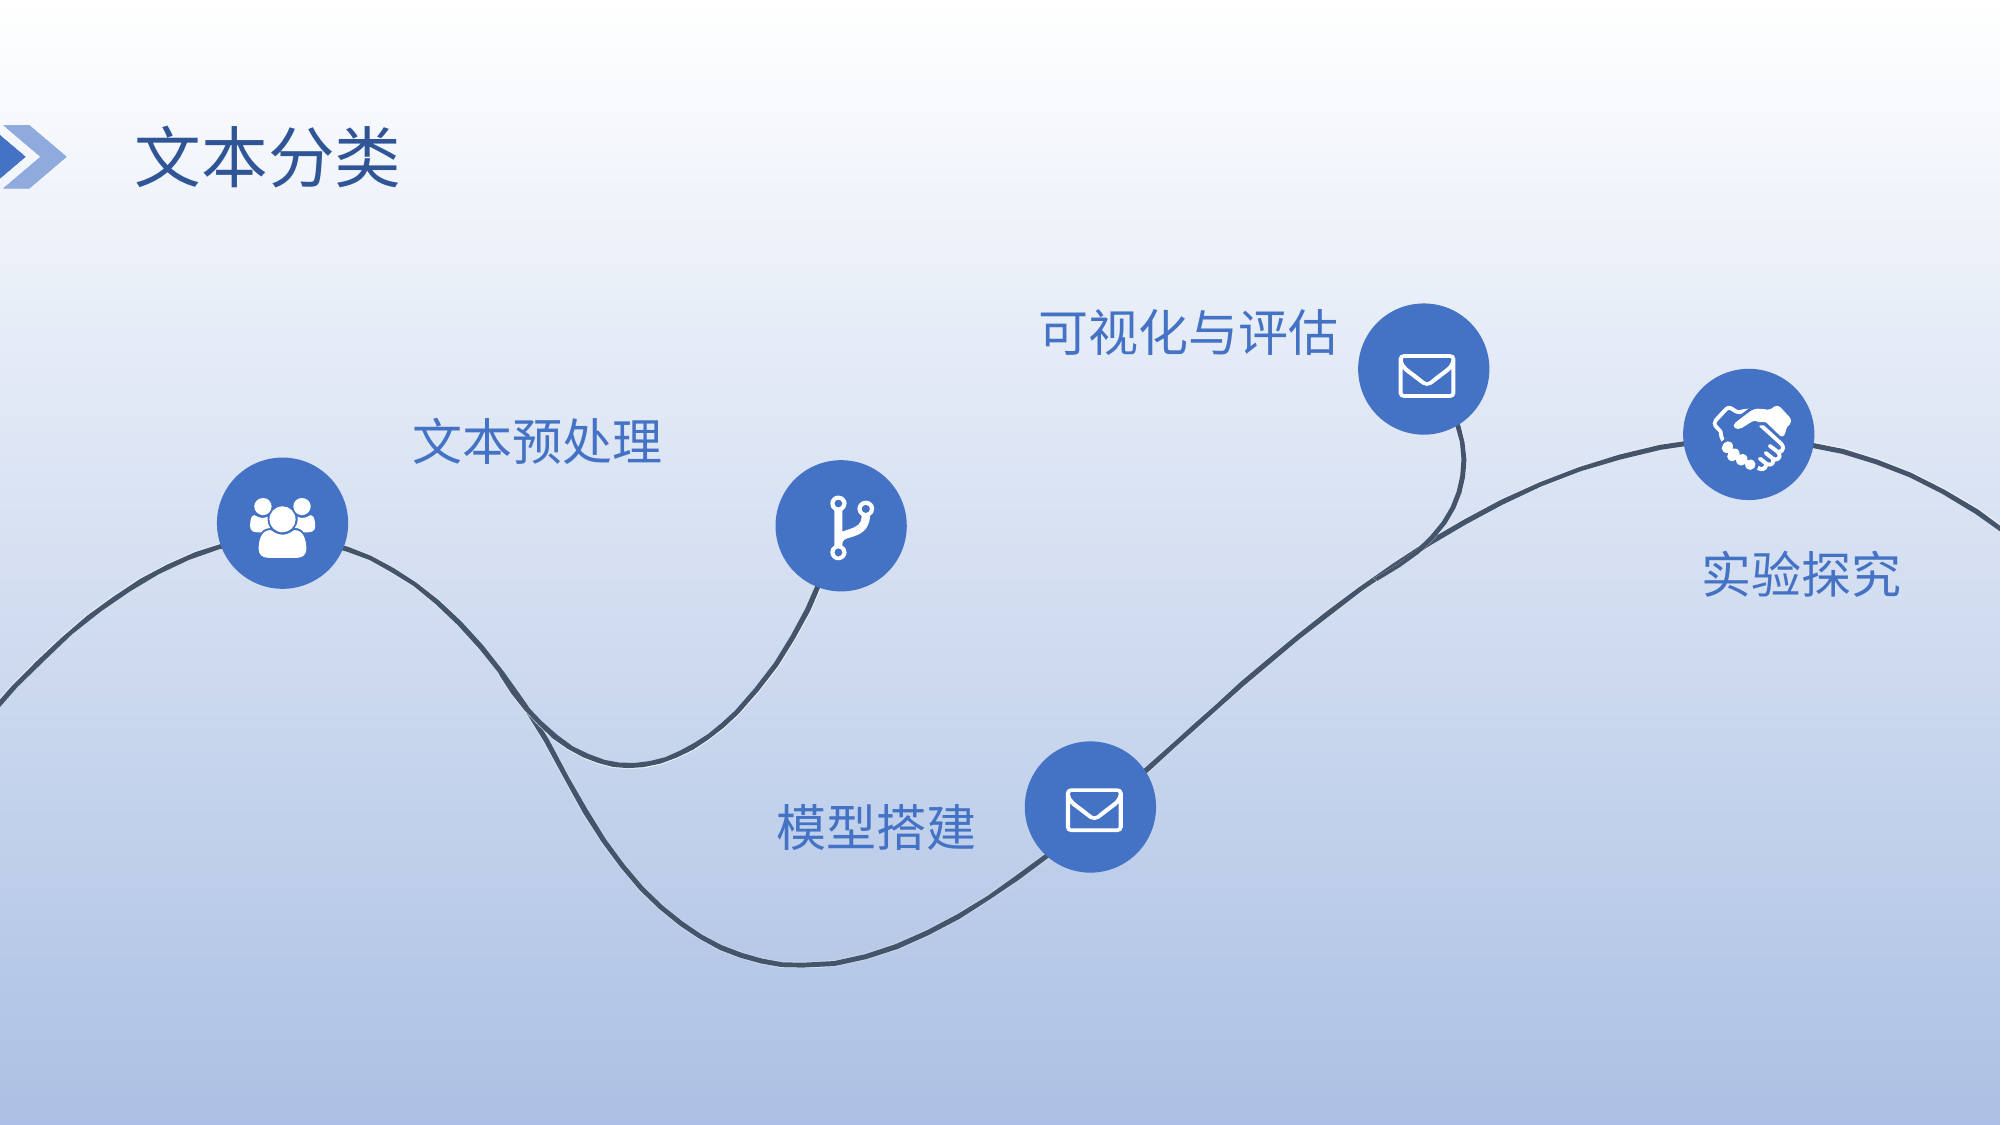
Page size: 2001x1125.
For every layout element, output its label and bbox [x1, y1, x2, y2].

text_box [1156, 588, 1367, 765]
text_box [538, 732, 1029, 968]
text_box [66, 457, 332, 728]
text_box [646, 741, 1156, 873]
text_box [1917, 475, 2000, 532]
text_box [1546, 368, 1917, 640]
text_box [0, 101, 763, 517]
text_box [0, 633, 66, 708]
text_box [962, 277, 1490, 588]
text_box [332, 387, 907, 732]
text_box [1490, 479, 1546, 512]
text_box [0, 125, 67, 189]
